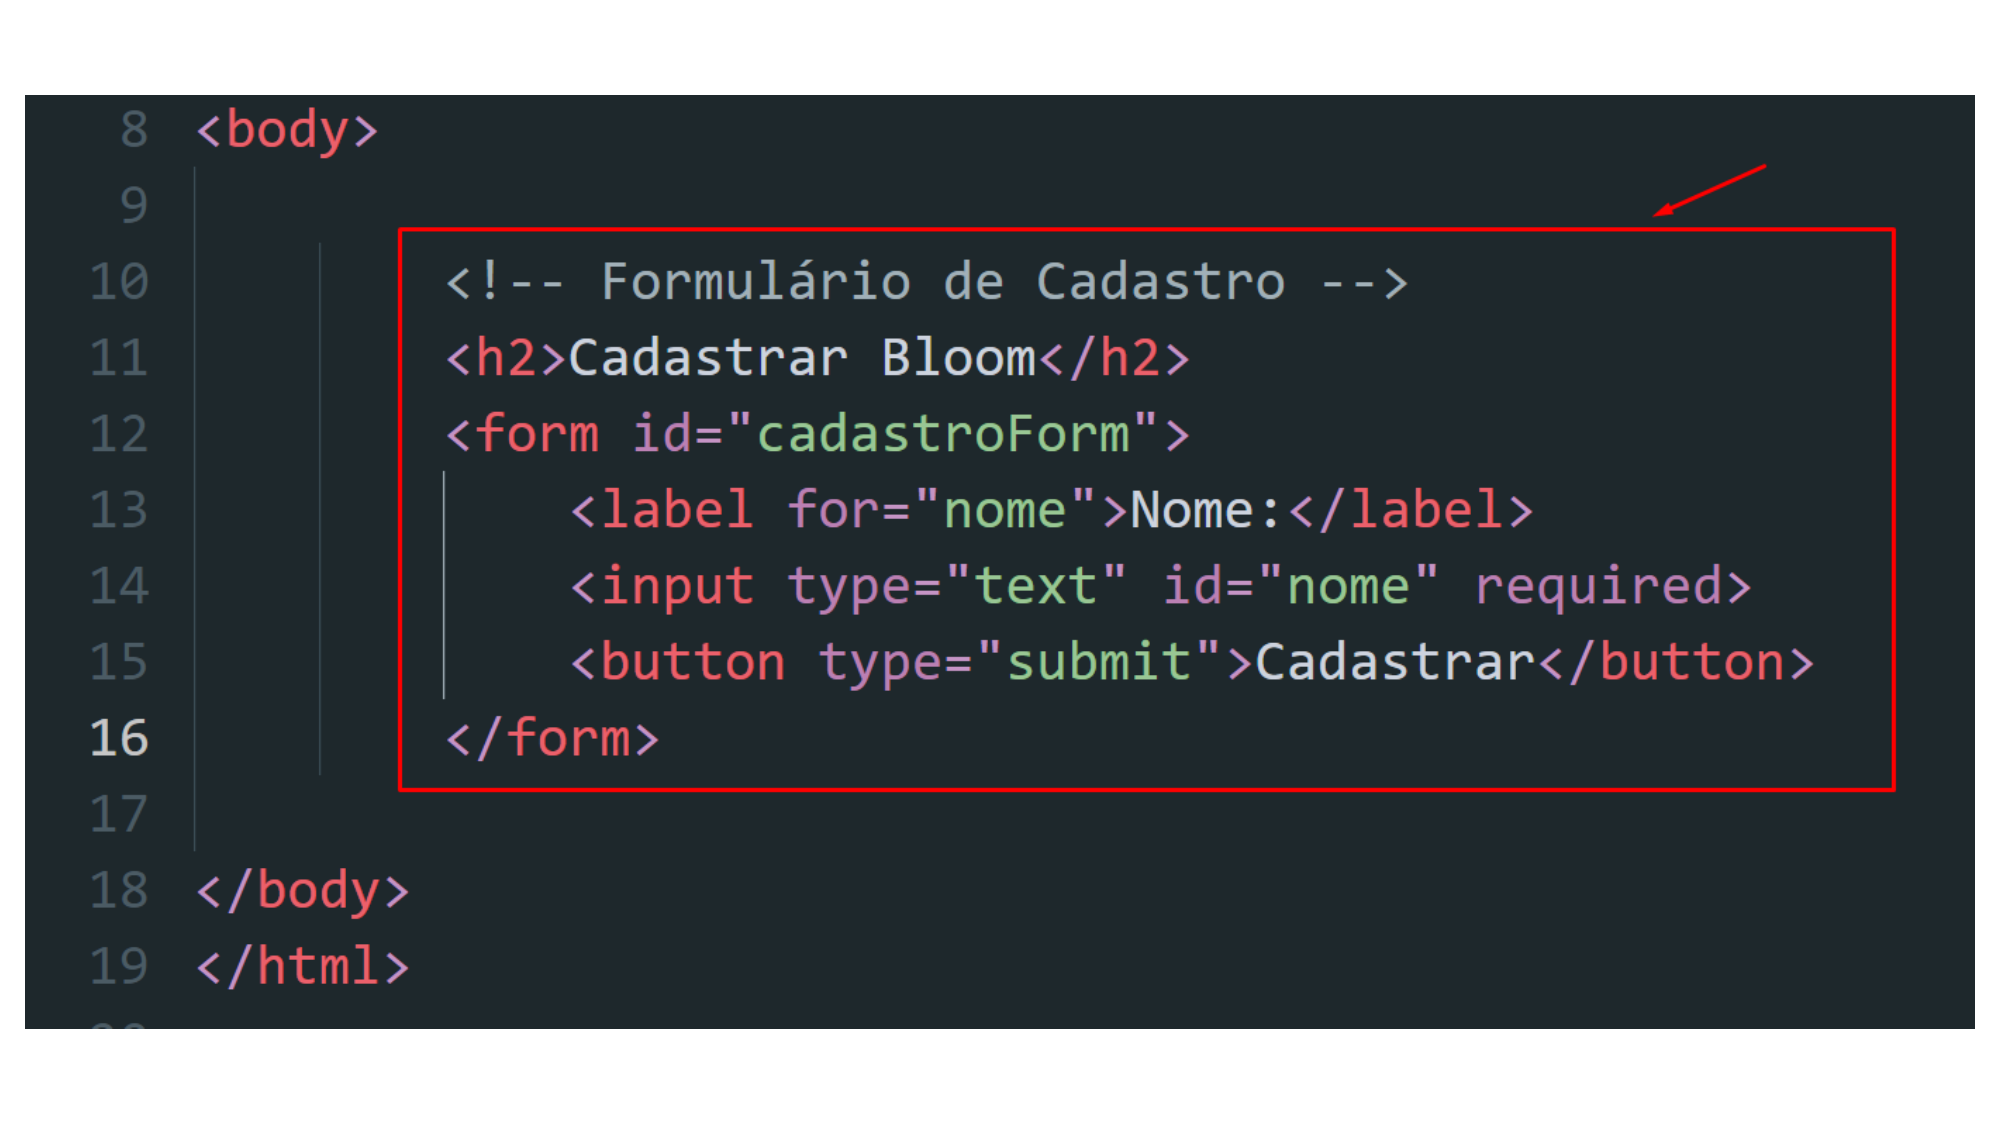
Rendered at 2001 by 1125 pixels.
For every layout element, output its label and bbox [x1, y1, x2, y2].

picture [25, 95, 1975, 1029]
